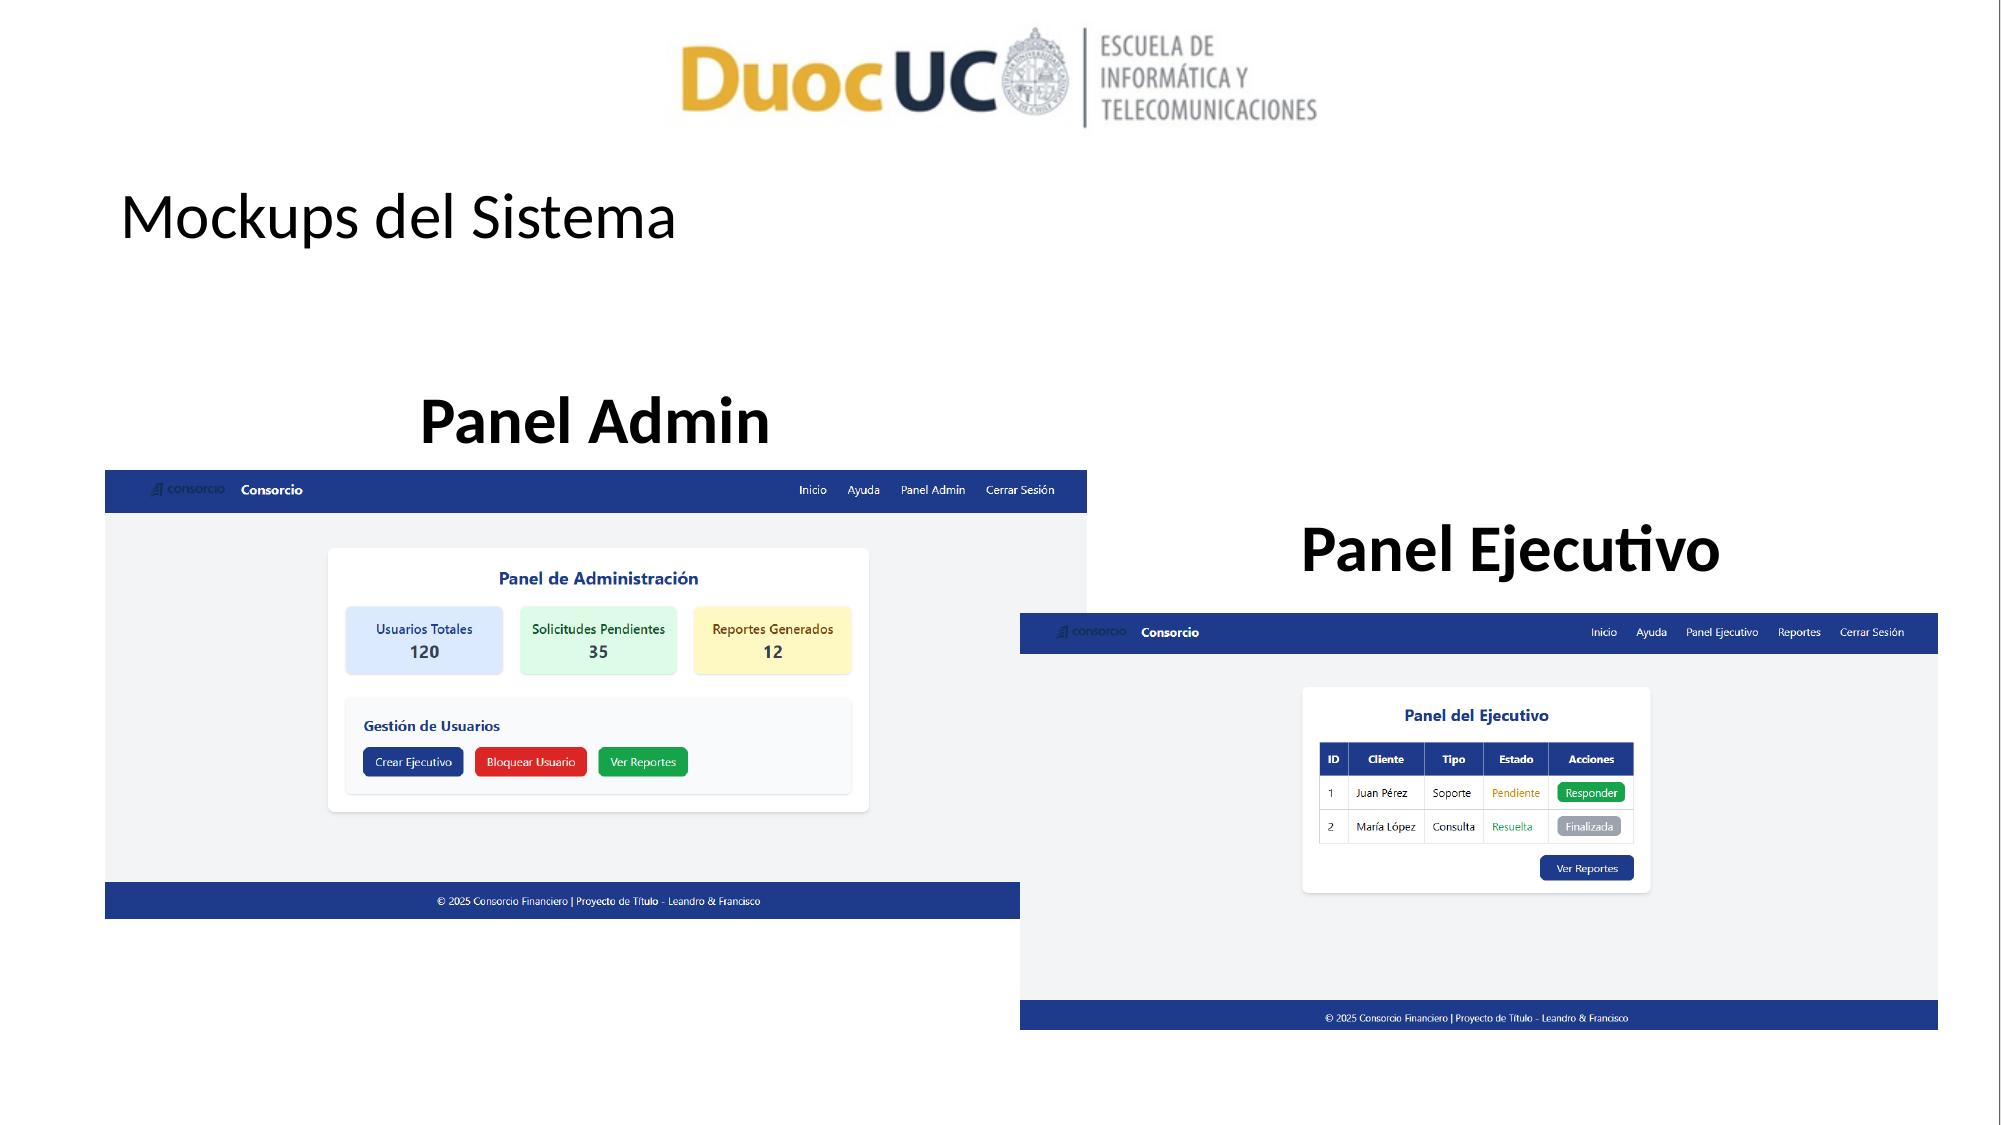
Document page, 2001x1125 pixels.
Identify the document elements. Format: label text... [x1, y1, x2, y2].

title Mockups del Sistema [105, 175, 1831, 261]
text_box Panel Admin [404, 324, 788, 469]
text_box Panel Ejecutivo [1282, 452, 1742, 612]
picture [0, 0, 2001, 1125]
